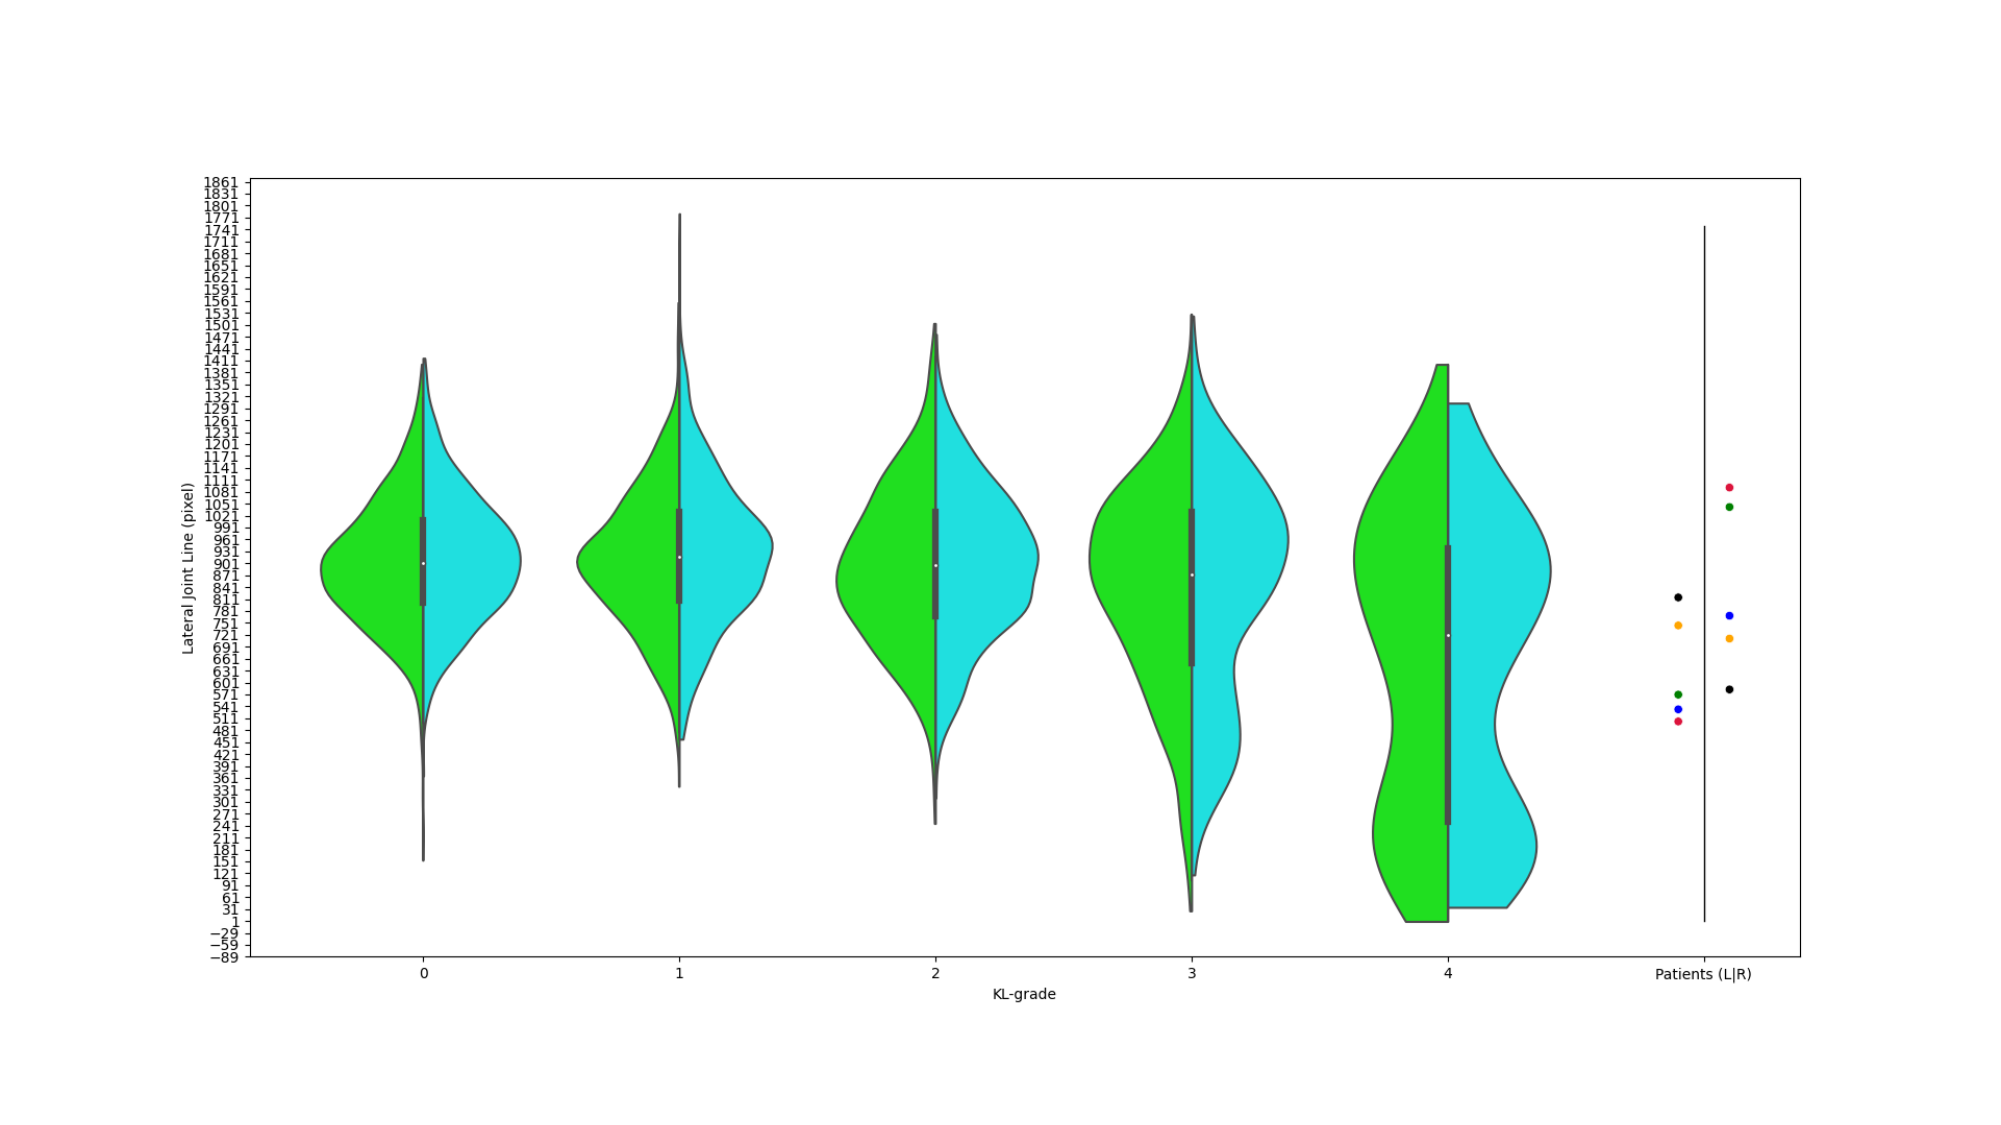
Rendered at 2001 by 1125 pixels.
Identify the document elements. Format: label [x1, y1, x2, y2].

picture [0, 57, 2000, 1068]
